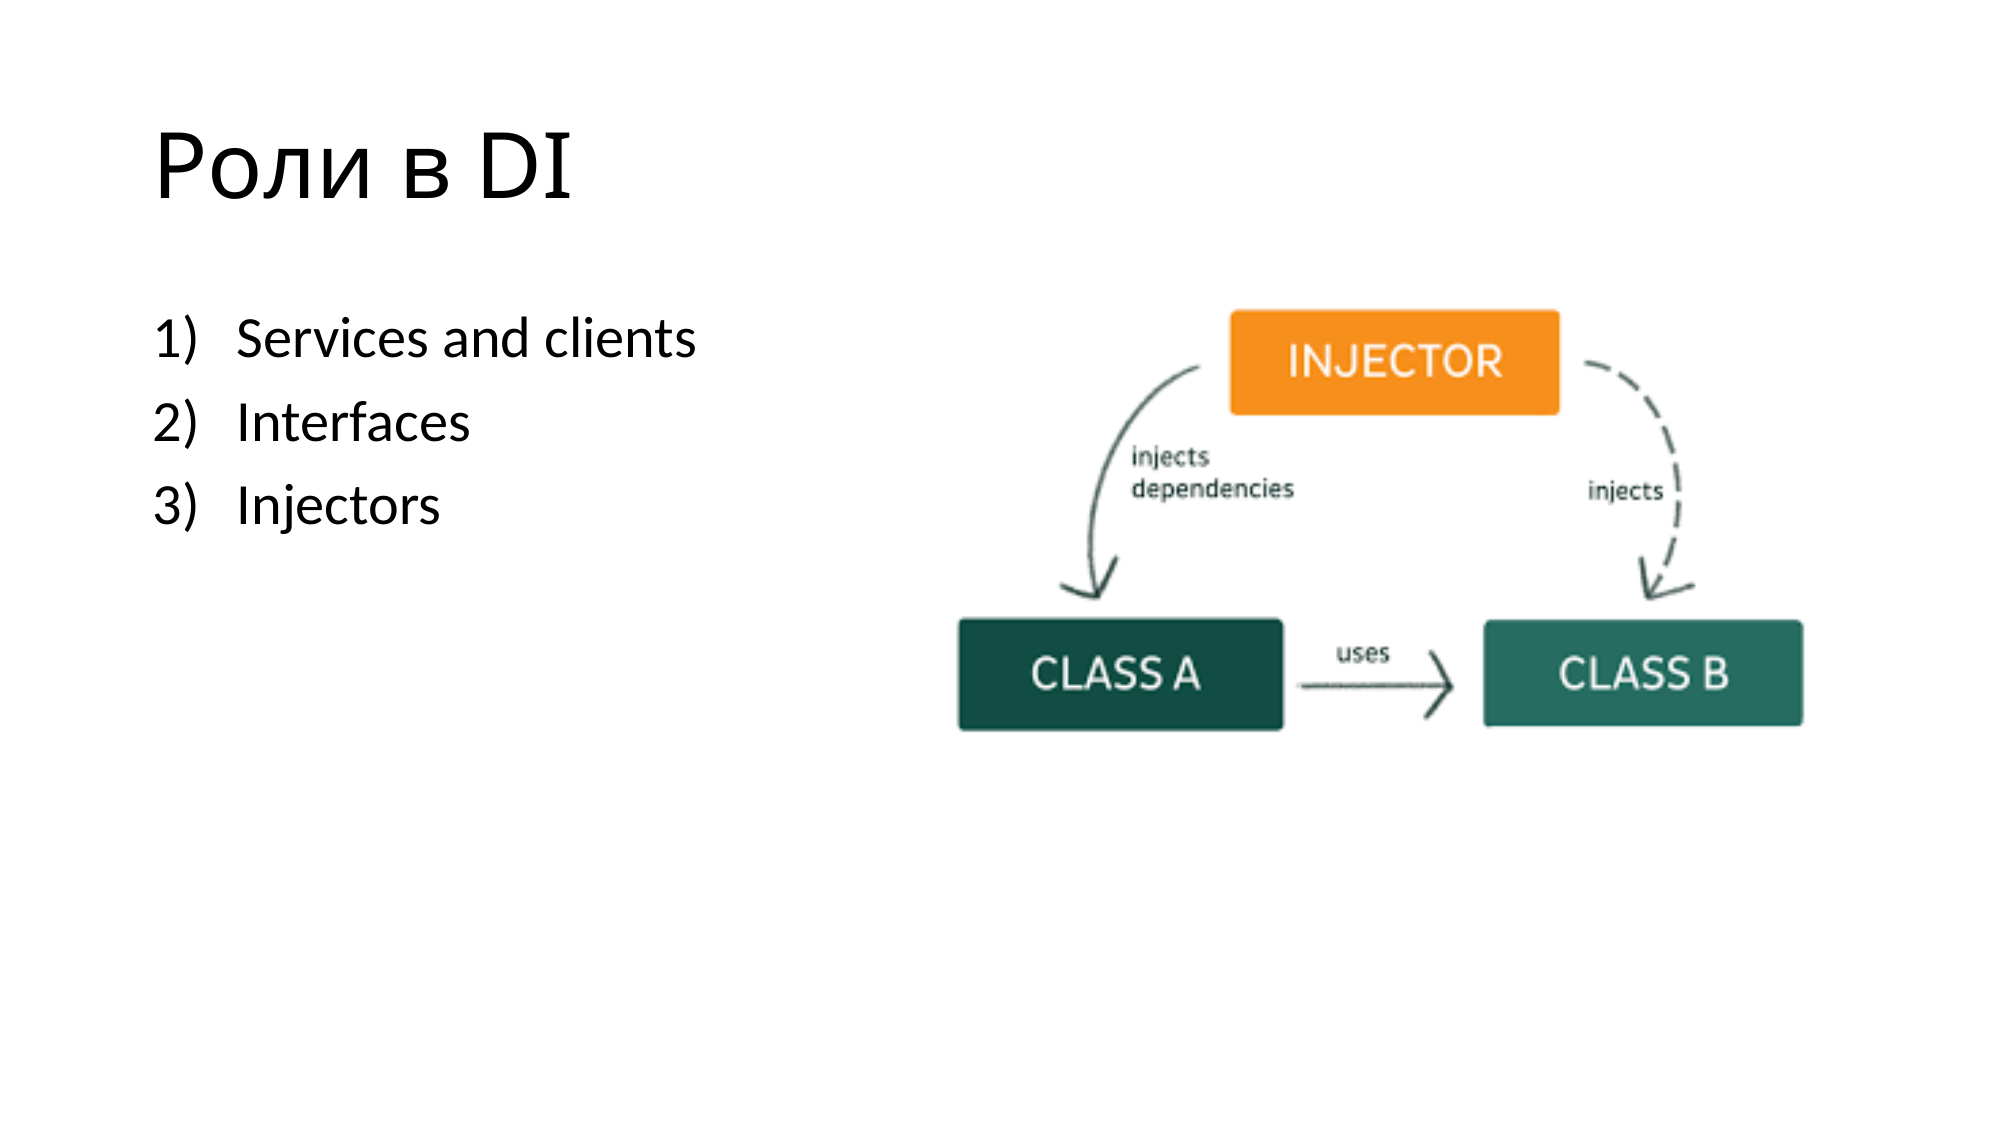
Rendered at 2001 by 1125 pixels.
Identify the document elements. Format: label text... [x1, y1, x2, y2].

picture [955, 299, 1810, 735]
title Роли в DI [137, 59, 1863, 278]
list Services and clients Interfaces Injectors [137, 299, 1863, 1014]
